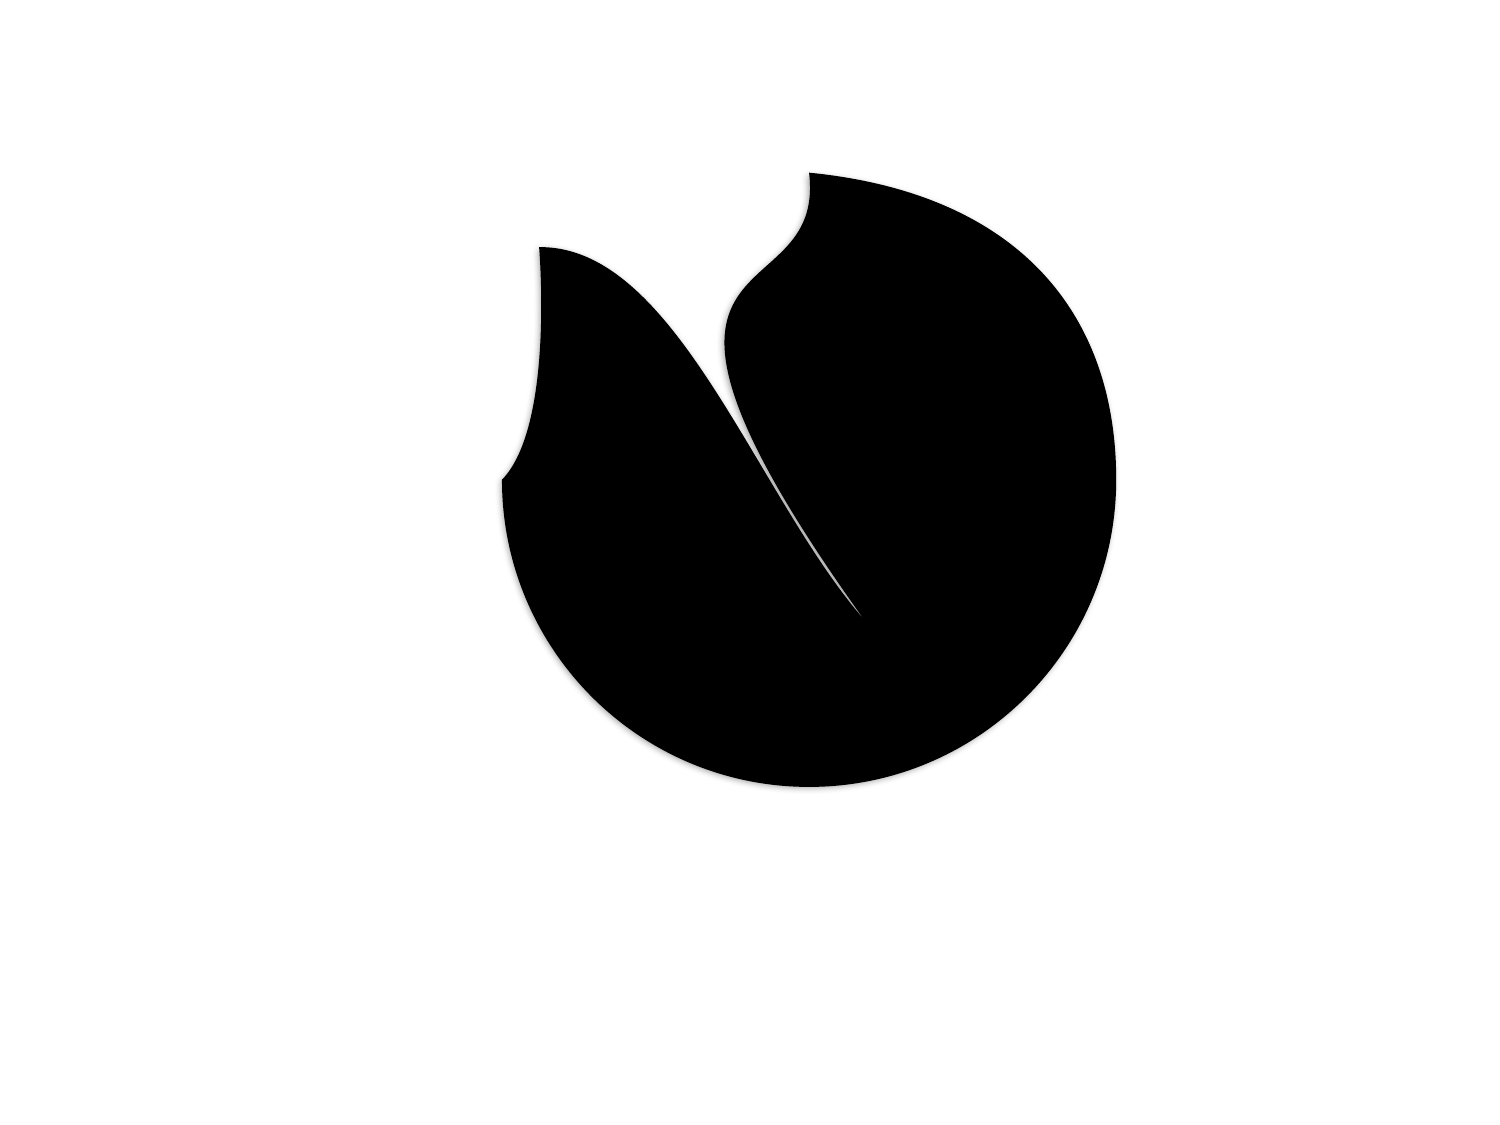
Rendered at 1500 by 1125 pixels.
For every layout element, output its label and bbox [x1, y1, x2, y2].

text_box [501, 171, 1117, 788]
